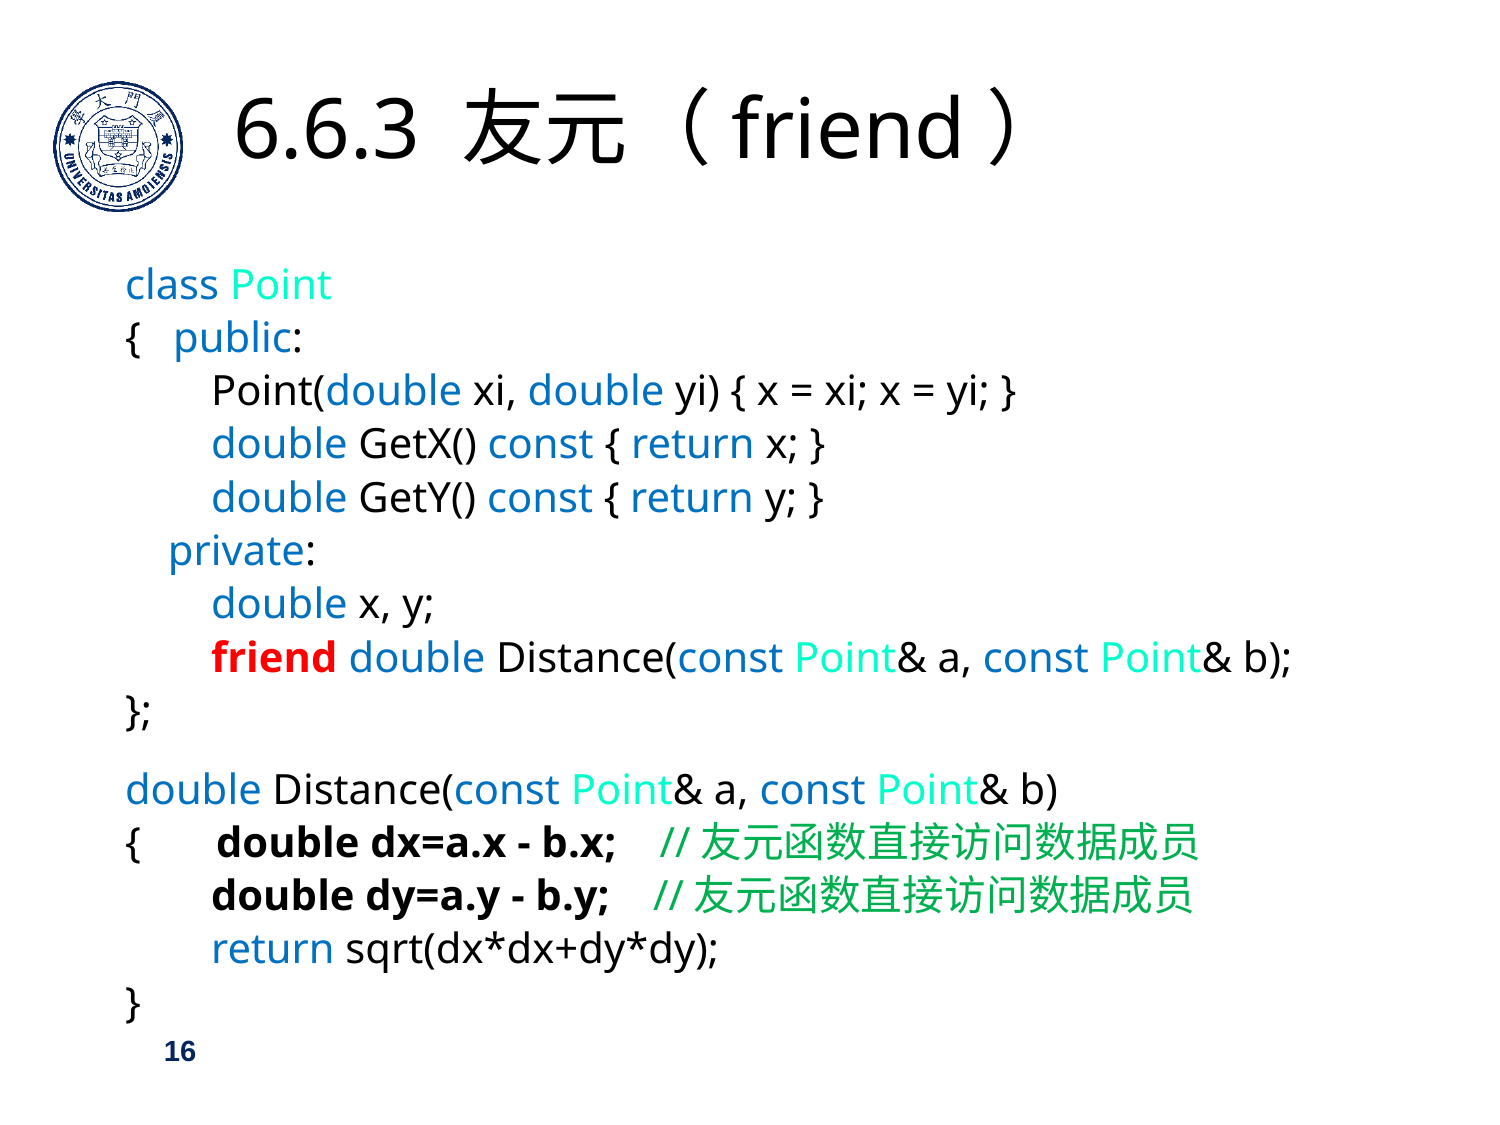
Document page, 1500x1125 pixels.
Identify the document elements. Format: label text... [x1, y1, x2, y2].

list class Point { public: Point(double xi, double yi) { x = xi; x = yi; } double GetX() const { return x; } double GetY() const { return y; } private: double x, y; friend double Distance(const Point& a, const Point& b); }; double Distance(const Point& a, const Point& b) { double dx=a.x - b.x; //友元函数直接访问数据成员 double dy=a.y - b.y; //友元函数直接访问数据成员 return sqrt(dx*dx+dy*dy); } [110, 250, 1390, 1062]
slide_number 16 [148, 1024, 462, 1101]
text_box 6.6.3 友元（friend） [218, 0, 1369, 251]
picture [53, 81, 183, 212]
